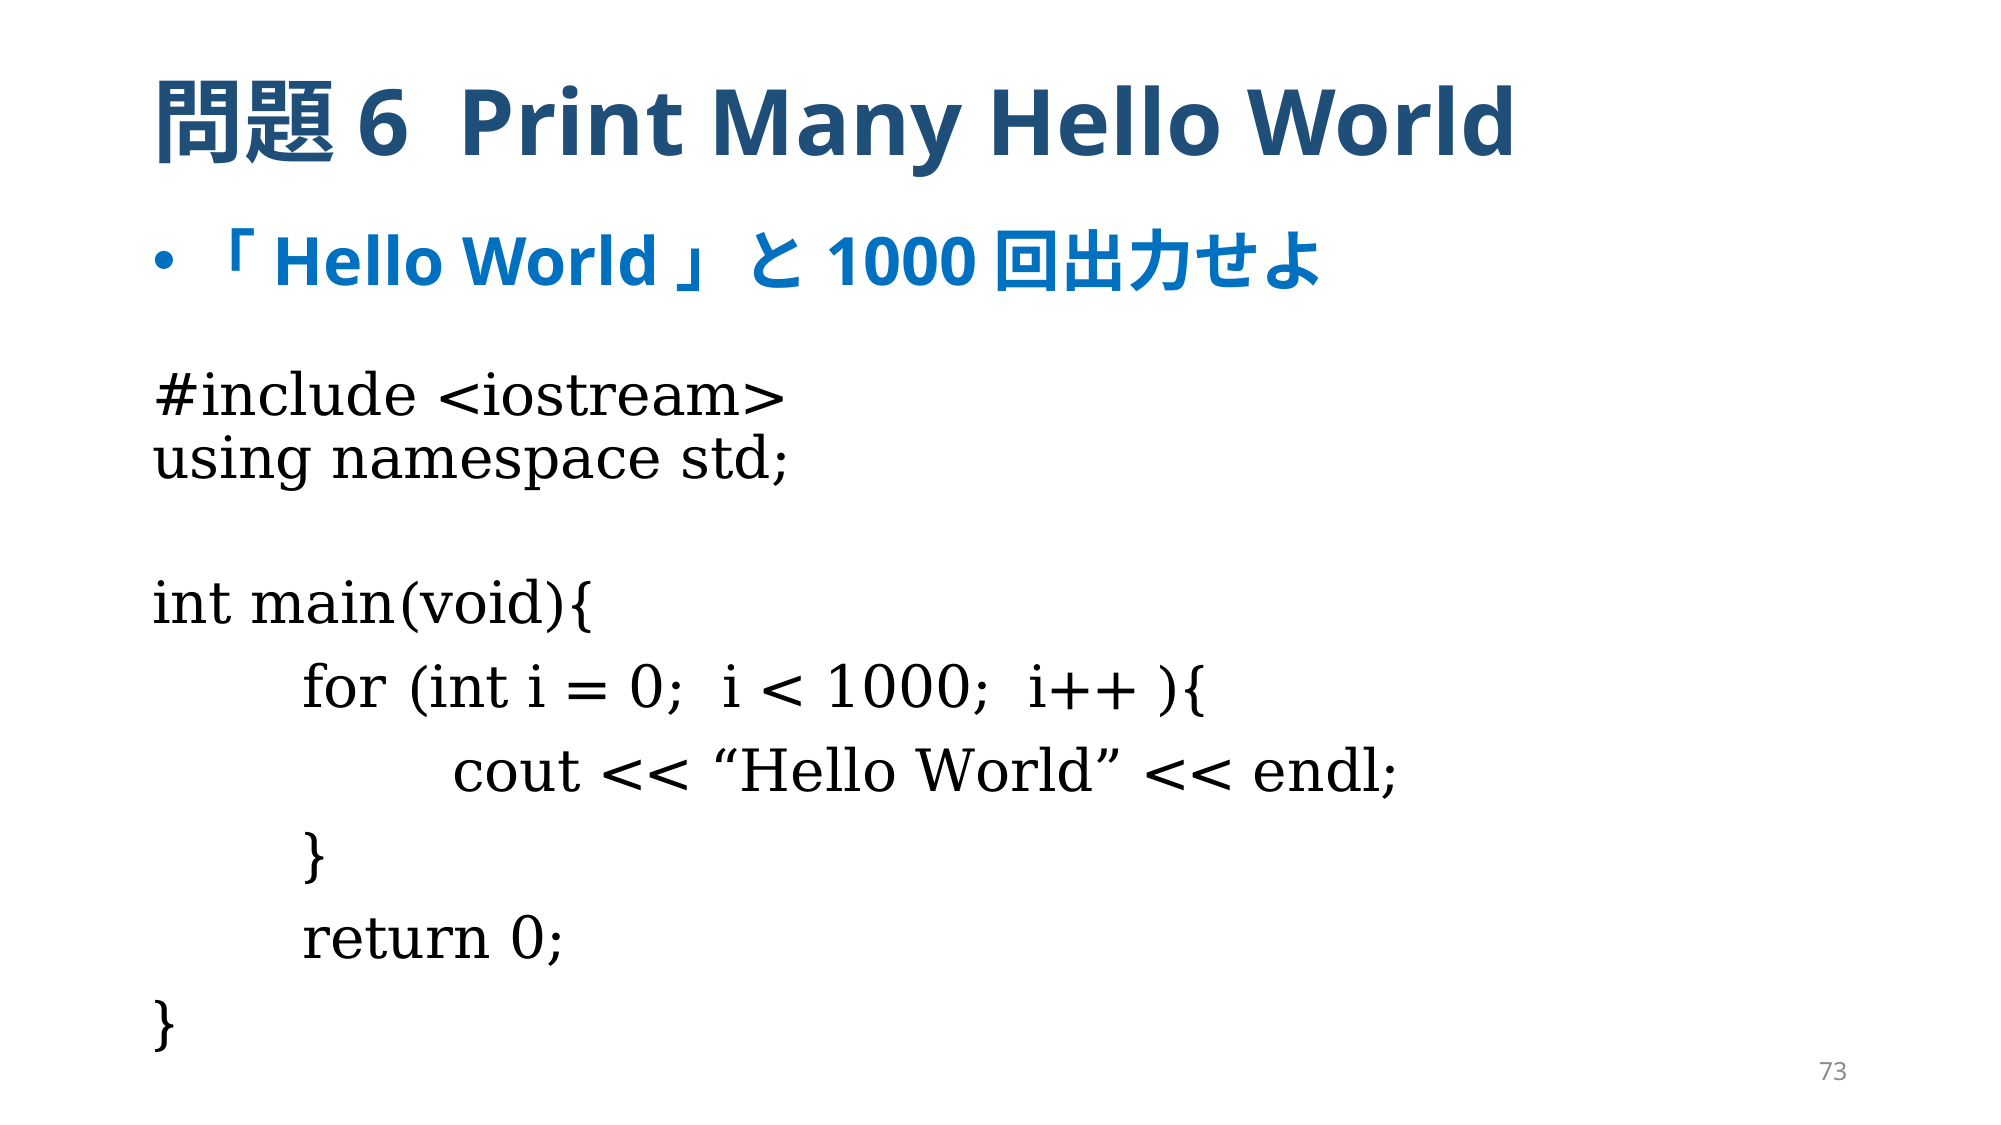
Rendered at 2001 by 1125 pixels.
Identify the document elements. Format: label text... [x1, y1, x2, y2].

title 問題6 Print Many Hello World [137, 59, 1863, 191]
slide_number 73 [1412, 1042, 1863, 1103]
list 「Hello World」と1000回出力せよ #include <iostream> using namespace std; int main(void){ for (int i = 0; i < 1000; i++ ){ cout << “Hello World” << endl; } return 0; } [137, 220, 1863, 1103]
